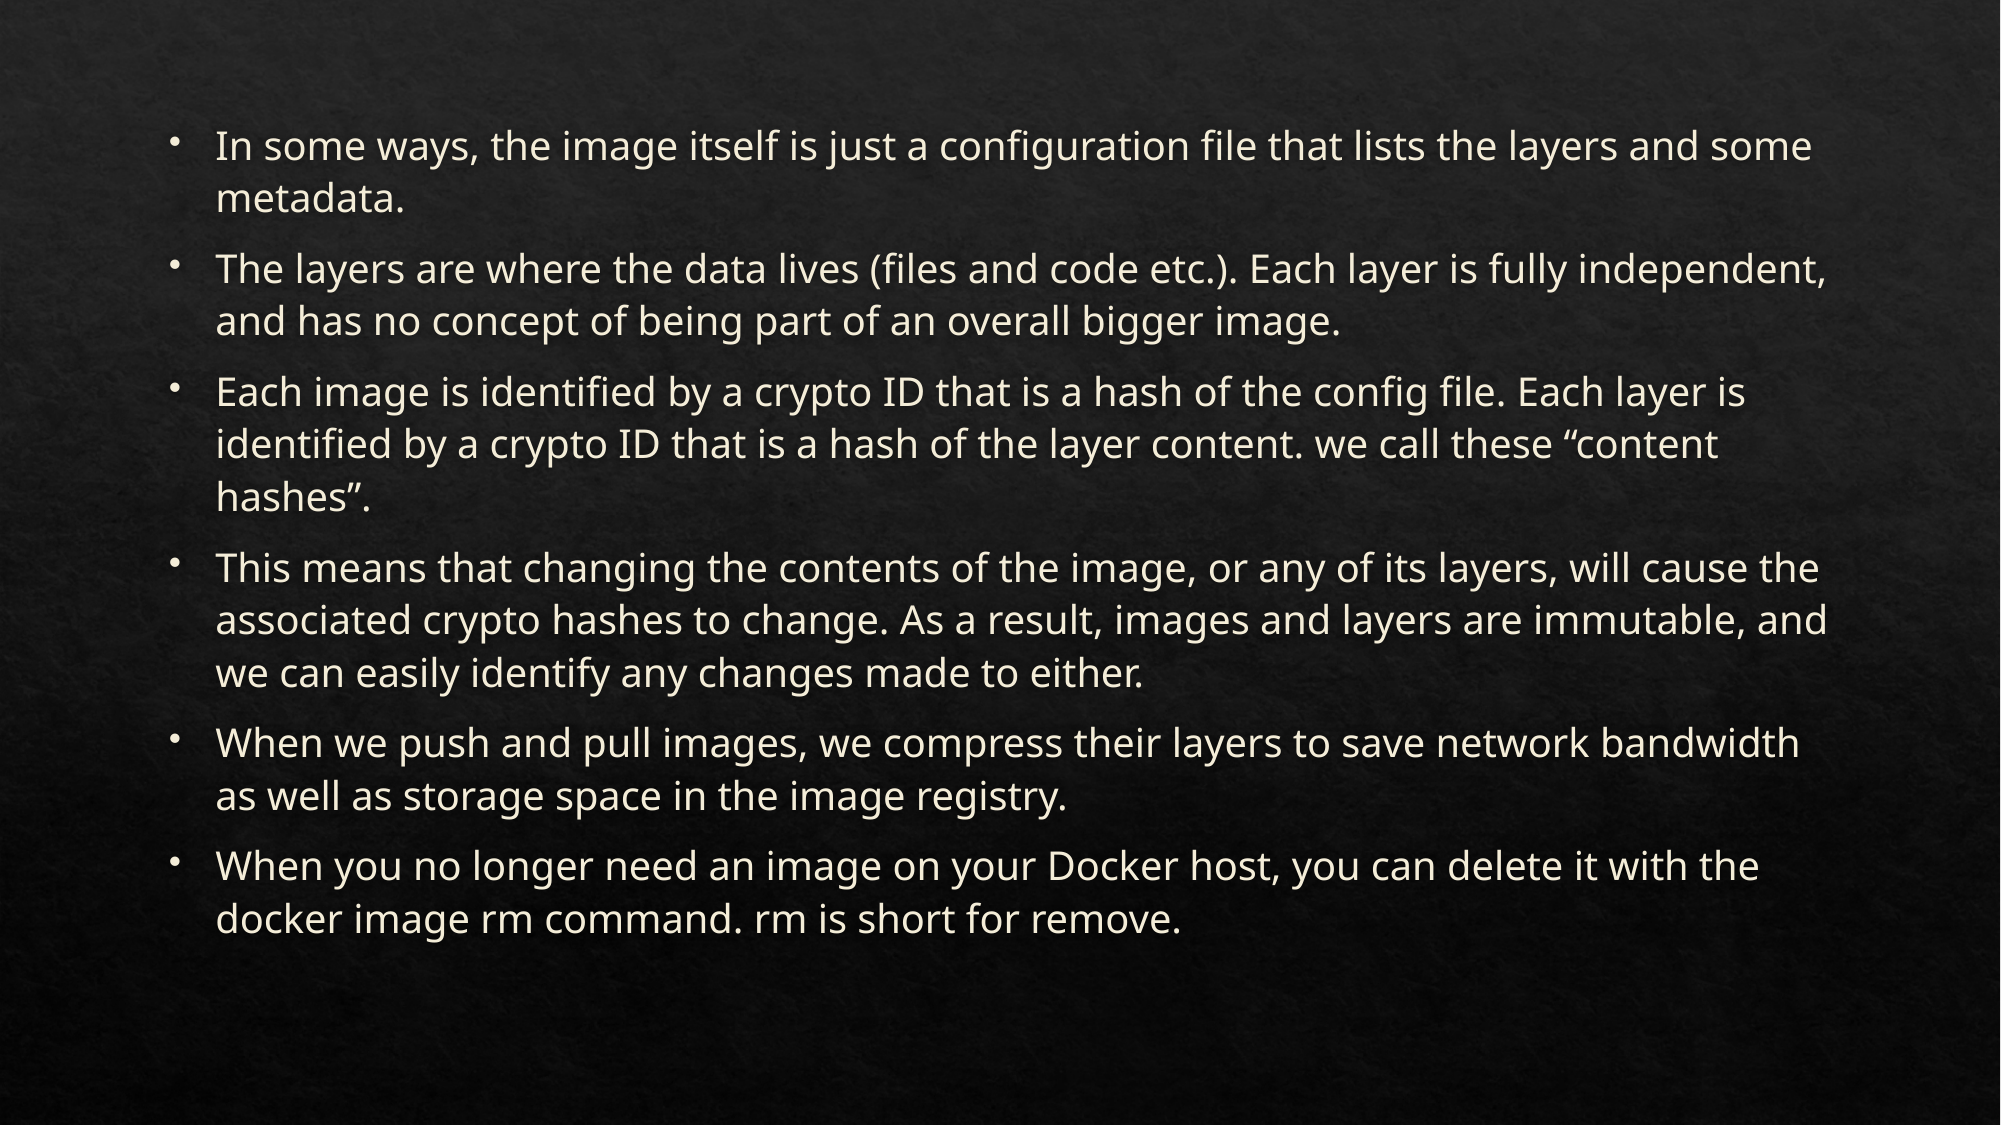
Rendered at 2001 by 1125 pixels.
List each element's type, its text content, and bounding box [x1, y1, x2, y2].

list In some ways, the image itself is just a configuration file that lists the layers and some metadata. The layers are where the data lives (files and code etc.). Each layer is fully independent, and has no concept of being part of an overall bigger image. Each image is identified by a crypto ID that is a hash of the config file. Each layer is identified by a crypto ID that is a hash of the layer content. we call these “content hashes”. This means that changing the contents of the image, or any of its layers, will cause the associated crypto hashes to change. As a result, images and layers are immutable, and we can easily identify any changes made to either. When we push and pull images, we compress their layers to save network bandwidth as well as storage space in the image registry. When you no longer need an image on your Docker host, you can delete it with the docker image rm command. rm is short for remove. [149, 108, 1849, 950]
